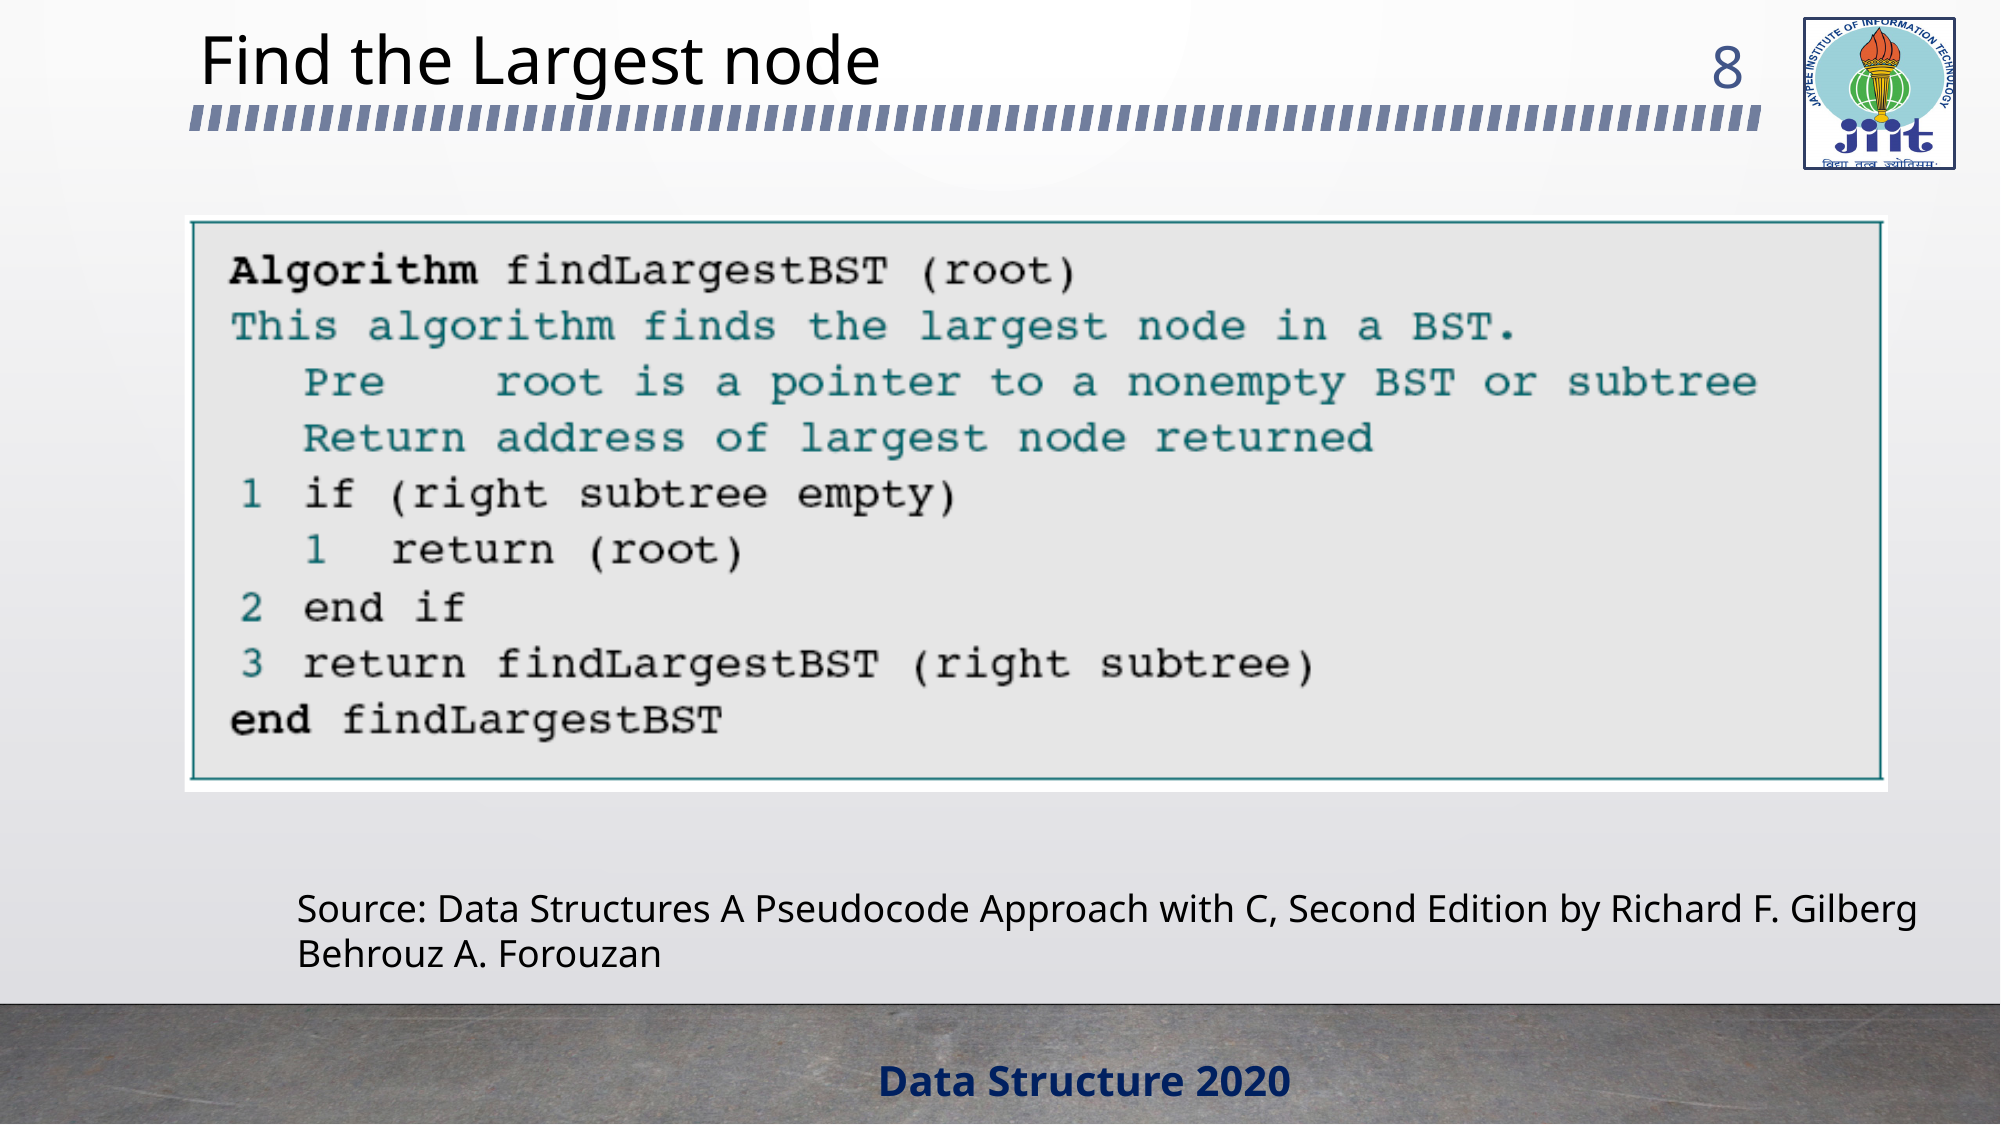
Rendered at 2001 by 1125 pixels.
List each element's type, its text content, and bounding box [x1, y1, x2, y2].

picture [184, 215, 1889, 792]
picture [1806, 20, 1953, 167]
slide_number 8 [1626, 22, 1760, 106]
title Find the Largest node [184, 19, 1760, 192]
text_box Source: Data Structures A Pseudocode Approach with C, Second Edition by Richard F. Gilberg Behrouz A. Forouzan [282, 877, 2000, 982]
picture [0, 1004, 2000, 1124]
